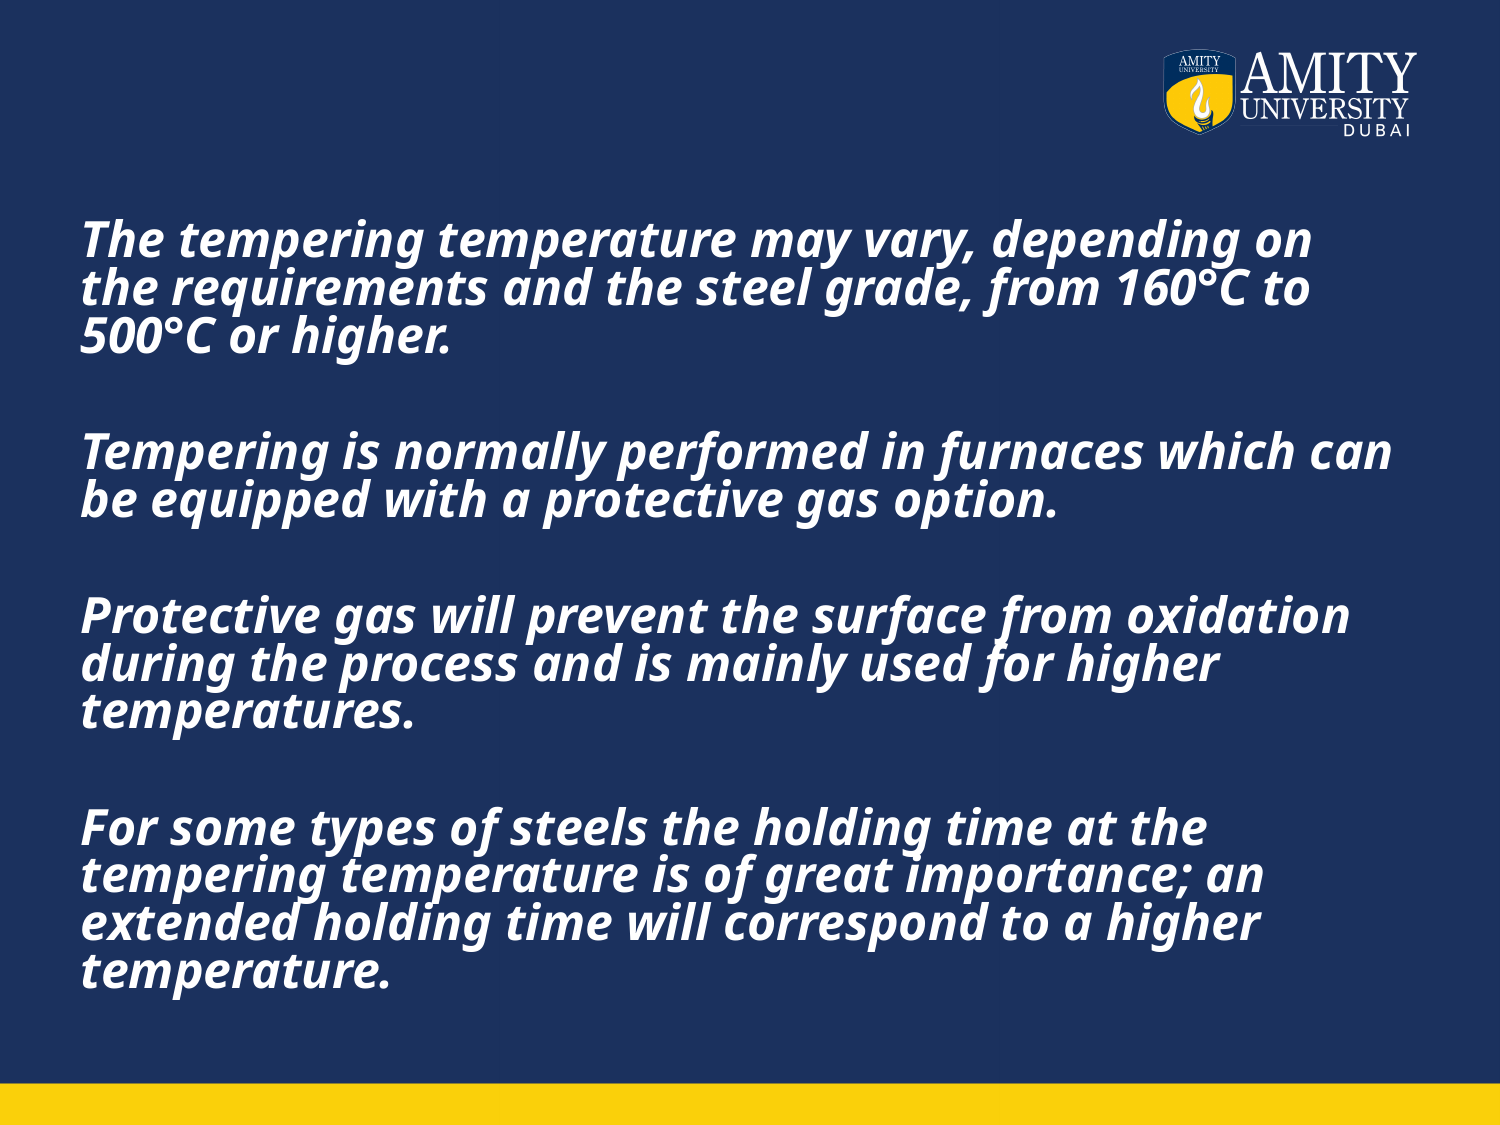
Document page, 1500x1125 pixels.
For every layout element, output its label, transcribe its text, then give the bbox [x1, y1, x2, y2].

list The tempering temperature may vary, depending on the requirements and the steel grade, from 160°C to 500°C or higher. Tempering is normally performed in furnaces which can be equipped with a protective gas option. Protective gas will prevent the surface from oxidation during the process and is mainly used for higher temperatures. For some types of steels the holding time at the tempering temperature is of great importance; an extended holding time will correspond to a higher temperature. [65, 211, 1416, 353]
picture [0, 0, 1500, 1125]
title [65, 116, 1416, 204]
